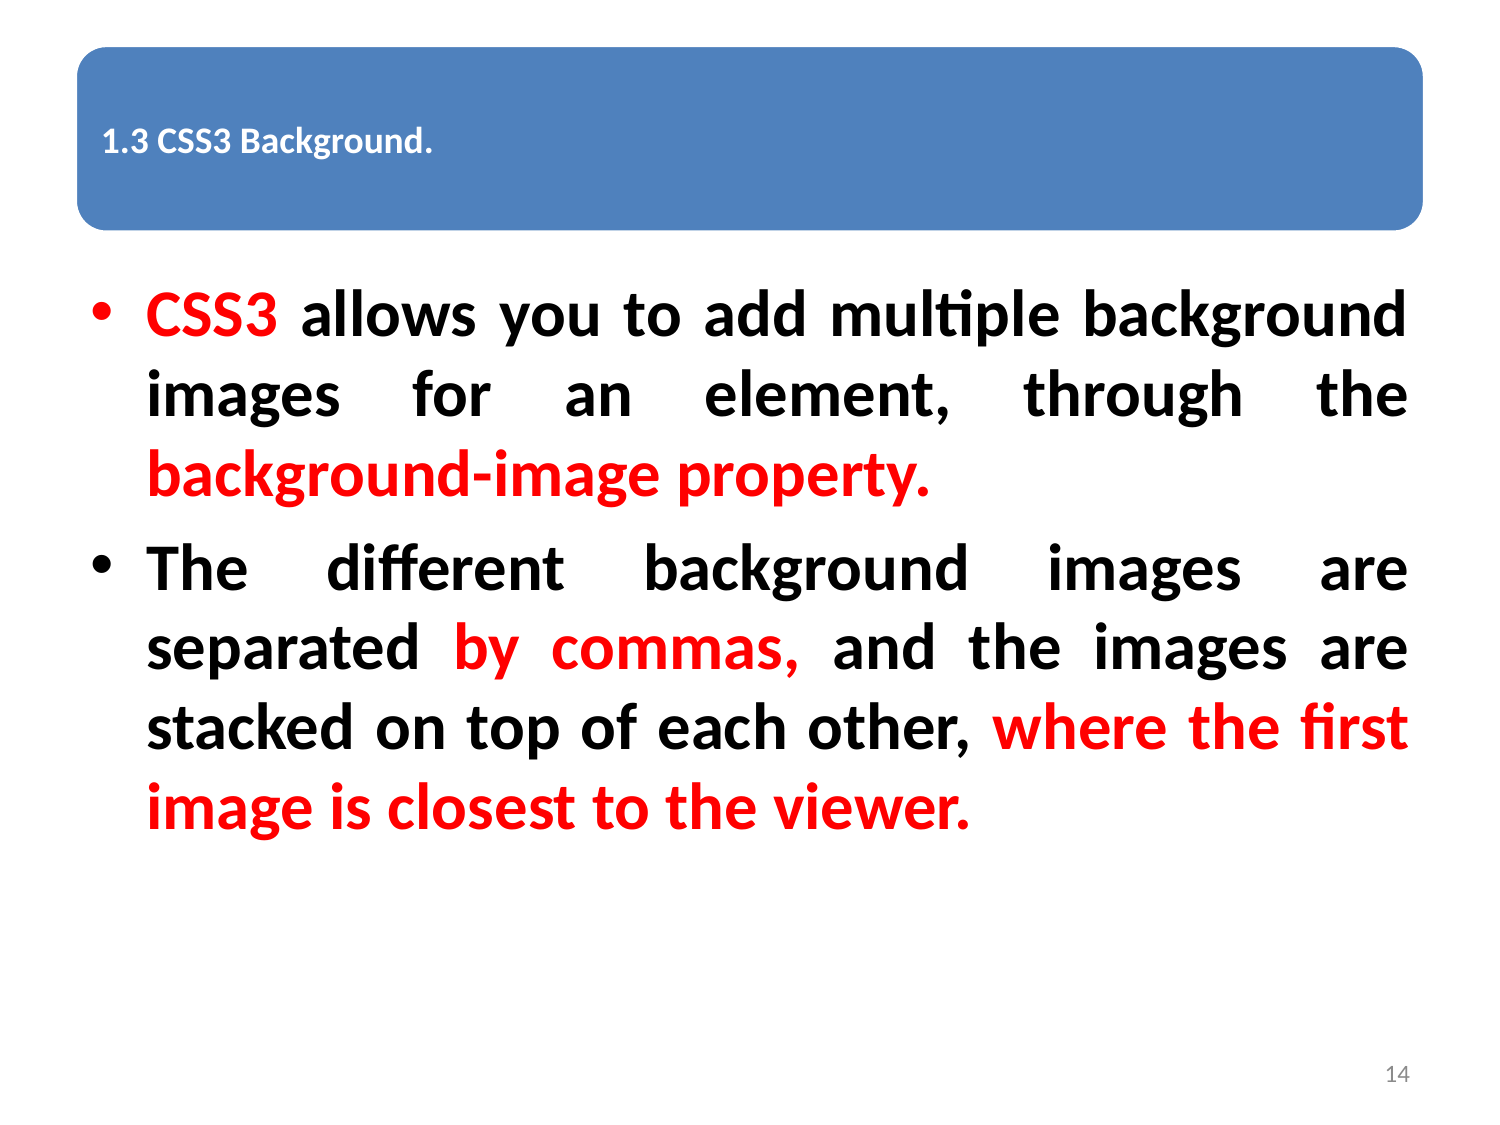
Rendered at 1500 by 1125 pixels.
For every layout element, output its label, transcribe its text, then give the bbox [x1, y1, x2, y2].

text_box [74, 44, 1426, 233]
list CSS3 allows you to add multiple background images for an element, through the background-image property. The different background images are separated by commas, and the images are stacked on top of each other, where the first image is closest to the viewer. [75, 262, 1425, 1005]
slide_number 14 [1074, 1042, 1425, 1103]
